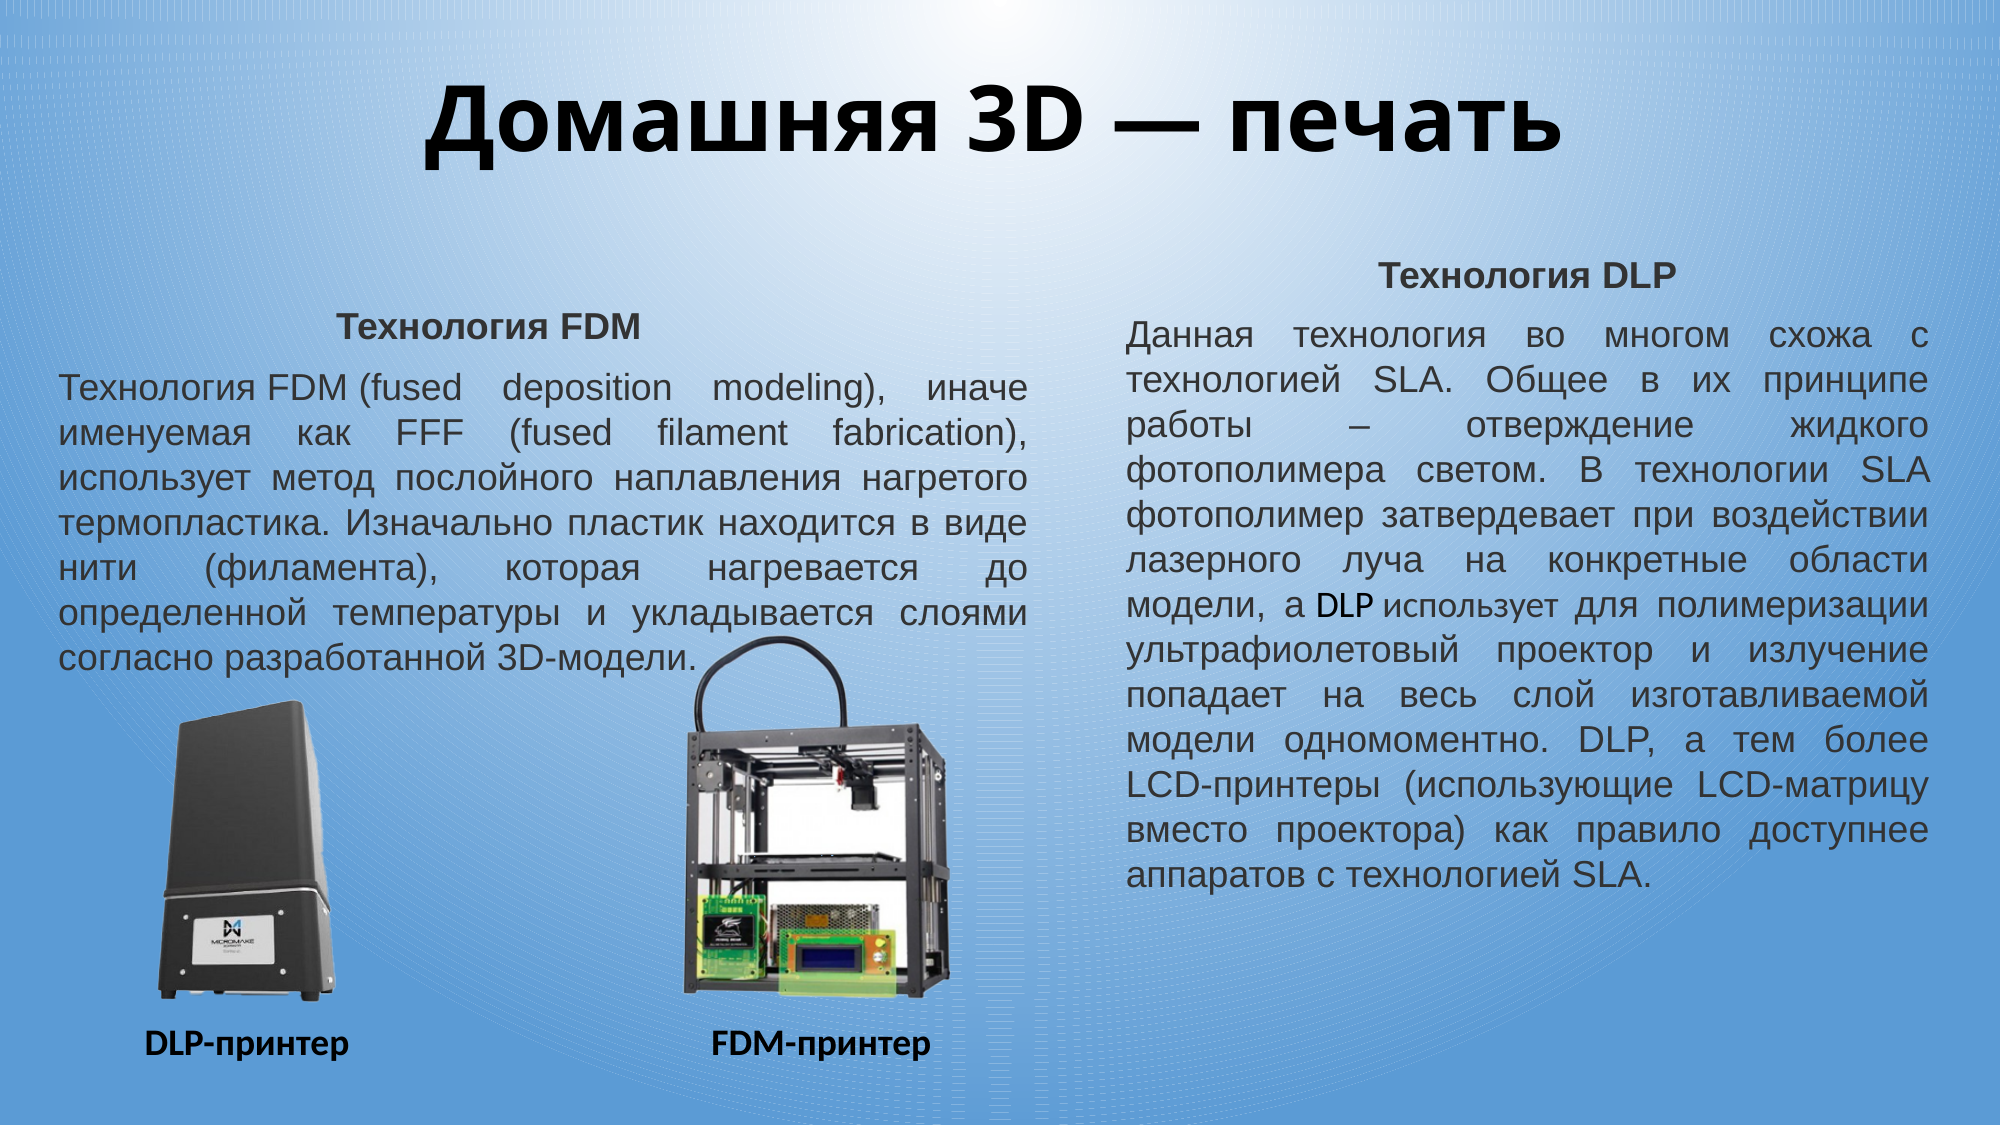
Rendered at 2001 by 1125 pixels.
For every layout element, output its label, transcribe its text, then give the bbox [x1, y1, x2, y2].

text_box Данная технология во многом схожа с технологией SLA. Общее в их принципе работы – отверждение жидкого фотополимера светом. В технологии SLA фотополимер затвердевает при воздействии лазерного луча на конкретные области модели, а DLP использует для полимеризации ультрафиолетовый проектор и излучение попадает на весь слой изготавливаемой модели одномоментно. DLP, а тем более LCD-принтеры (использующие LCD-матрицу вместо проектора) как правило доступнее аппаратов с технологией SLA. [1111, 302, 1945, 903]
text_box Технология FDM (fused deposition modeling), иначе именуемая как FFF (fused filament fabrication), использует метод послойного наплавления нагретого термопластика. Изначально пластик находится в виде нити (филамента), которая нагревается до определенной температуры и укладывается слоями согласно разработанной 3D-модели. [43, 355, 1044, 686]
text_box Технология FDM [321, 294, 657, 355]
text_box FDM-принтер [696, 1014, 947, 1070]
picture [131, 694, 363, 1014]
picture [642, 628, 995, 1014]
title Домашняя 3D — печать [131, 13, 1857, 231]
text_box Технология DLP [1363, 243, 1693, 302]
text_box DLP-принтер [129, 1010, 365, 1070]
